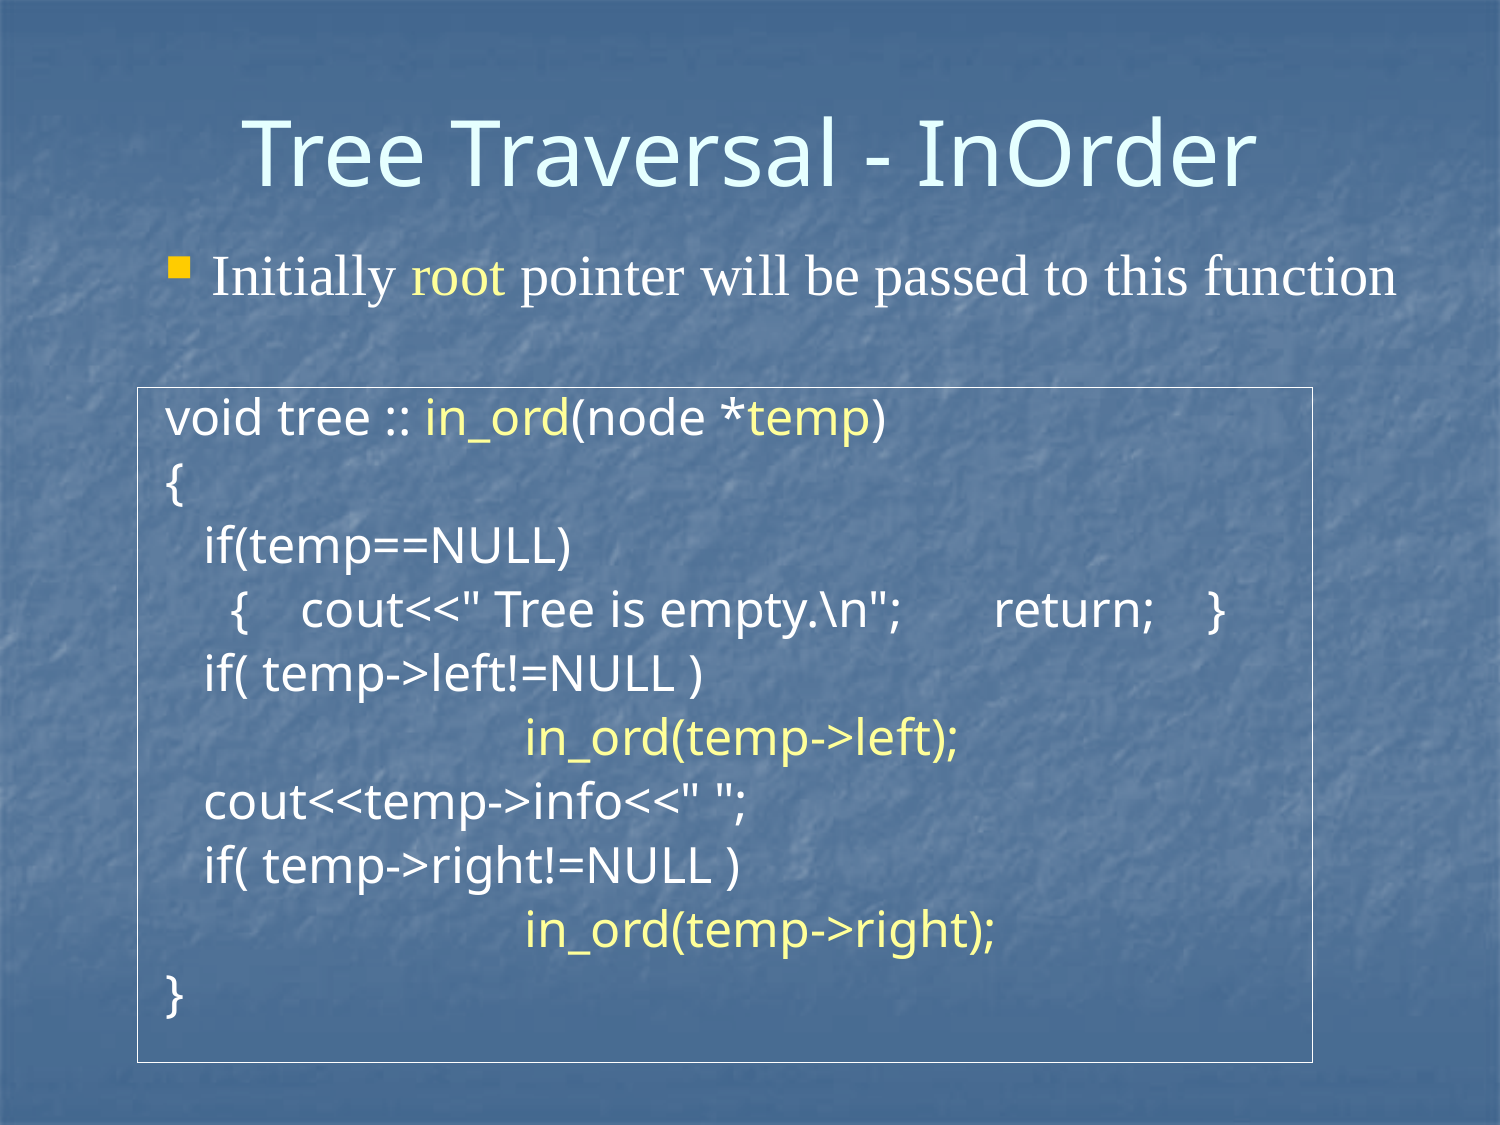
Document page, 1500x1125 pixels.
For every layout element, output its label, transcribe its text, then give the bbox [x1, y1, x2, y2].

title Tree Traversal - InOrder [74, 62, 1426, 237]
list Initially root pointer will be passed to this function void tree :: in_ord(node *temp) { if(temp==NULL) { cout<<" Tree is empty.\n"; return; } if( temp->left!=NULL ) in_ord(temp->left); cout<<temp->info<<" "; if( temp->right!=NULL ) in_ord(temp->right); } [74, 237, 1451, 1063]
text_box [137, 387, 1313, 1063]
